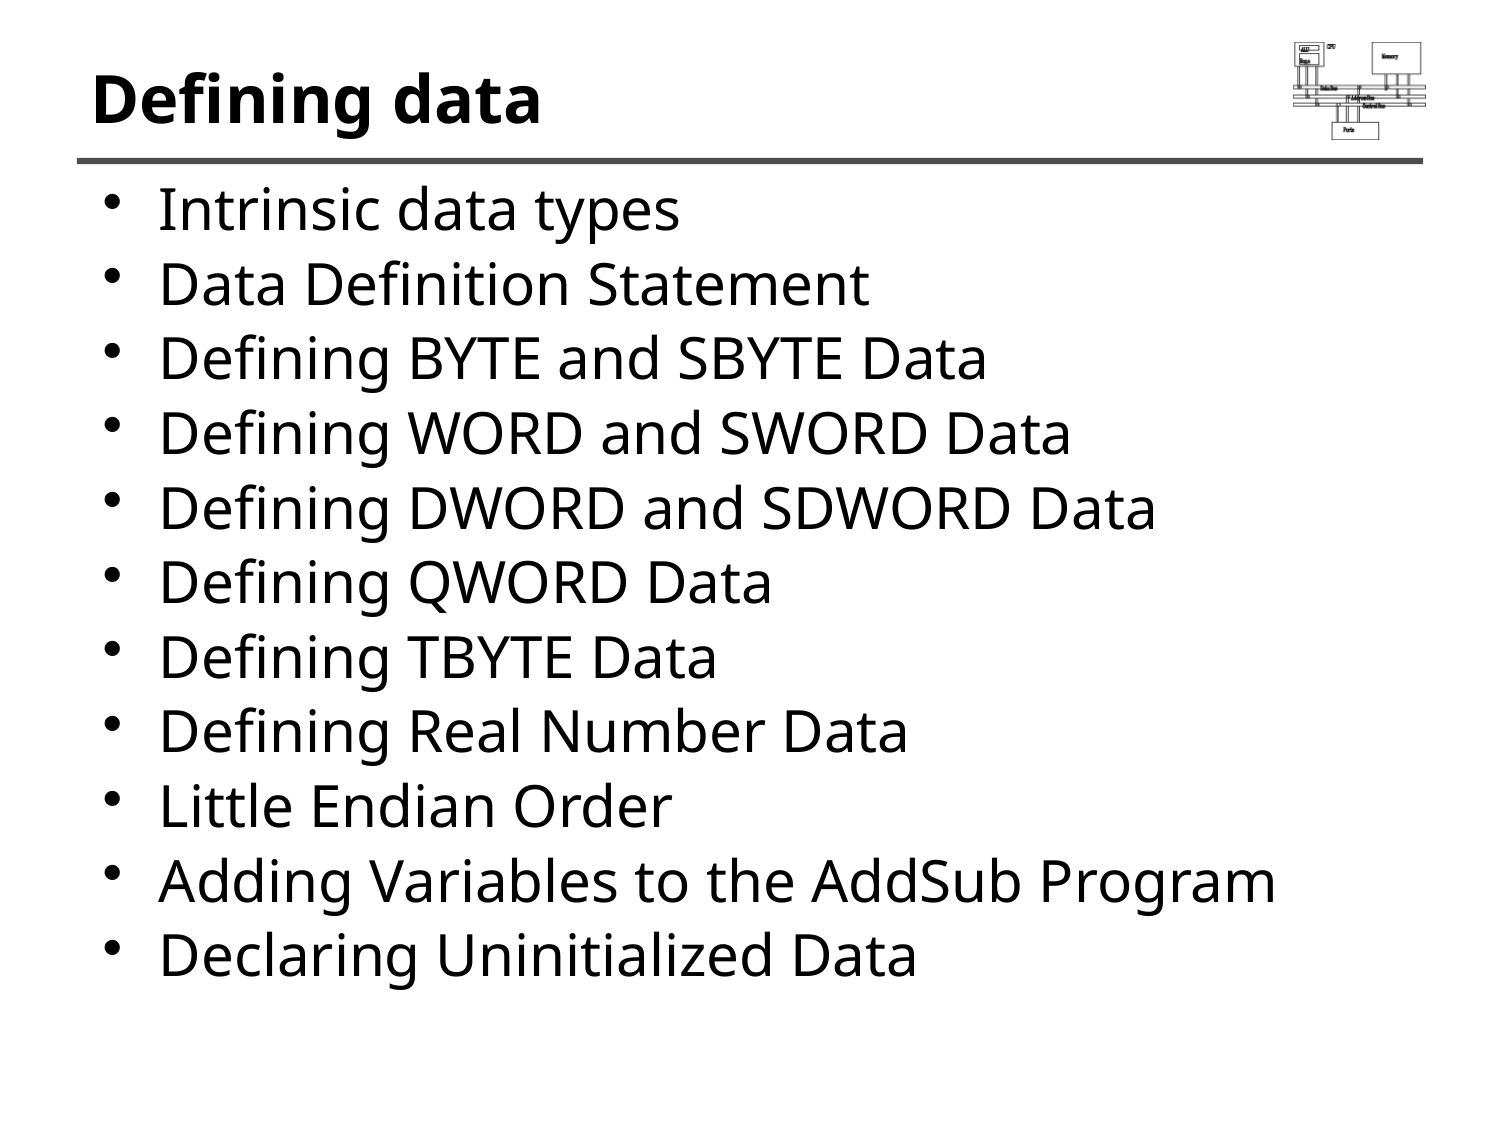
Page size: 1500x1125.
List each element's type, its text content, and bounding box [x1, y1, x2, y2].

list Intrinsic data types Data Definition Statement Defining BYTE and SBYTE Data Defining WORD and SWORD Data Defining DWORD and SDWORD Data Defining QWORD Data Defining TBYTE Data Defining Real Number Data Little Endian Order Adding Variables to the AddSub Program Declaring Uninitialized Data [87, 172, 1412, 1083]
picture [1293, 42, 1430, 140]
title Defining data [74, 44, 1426, 150]
